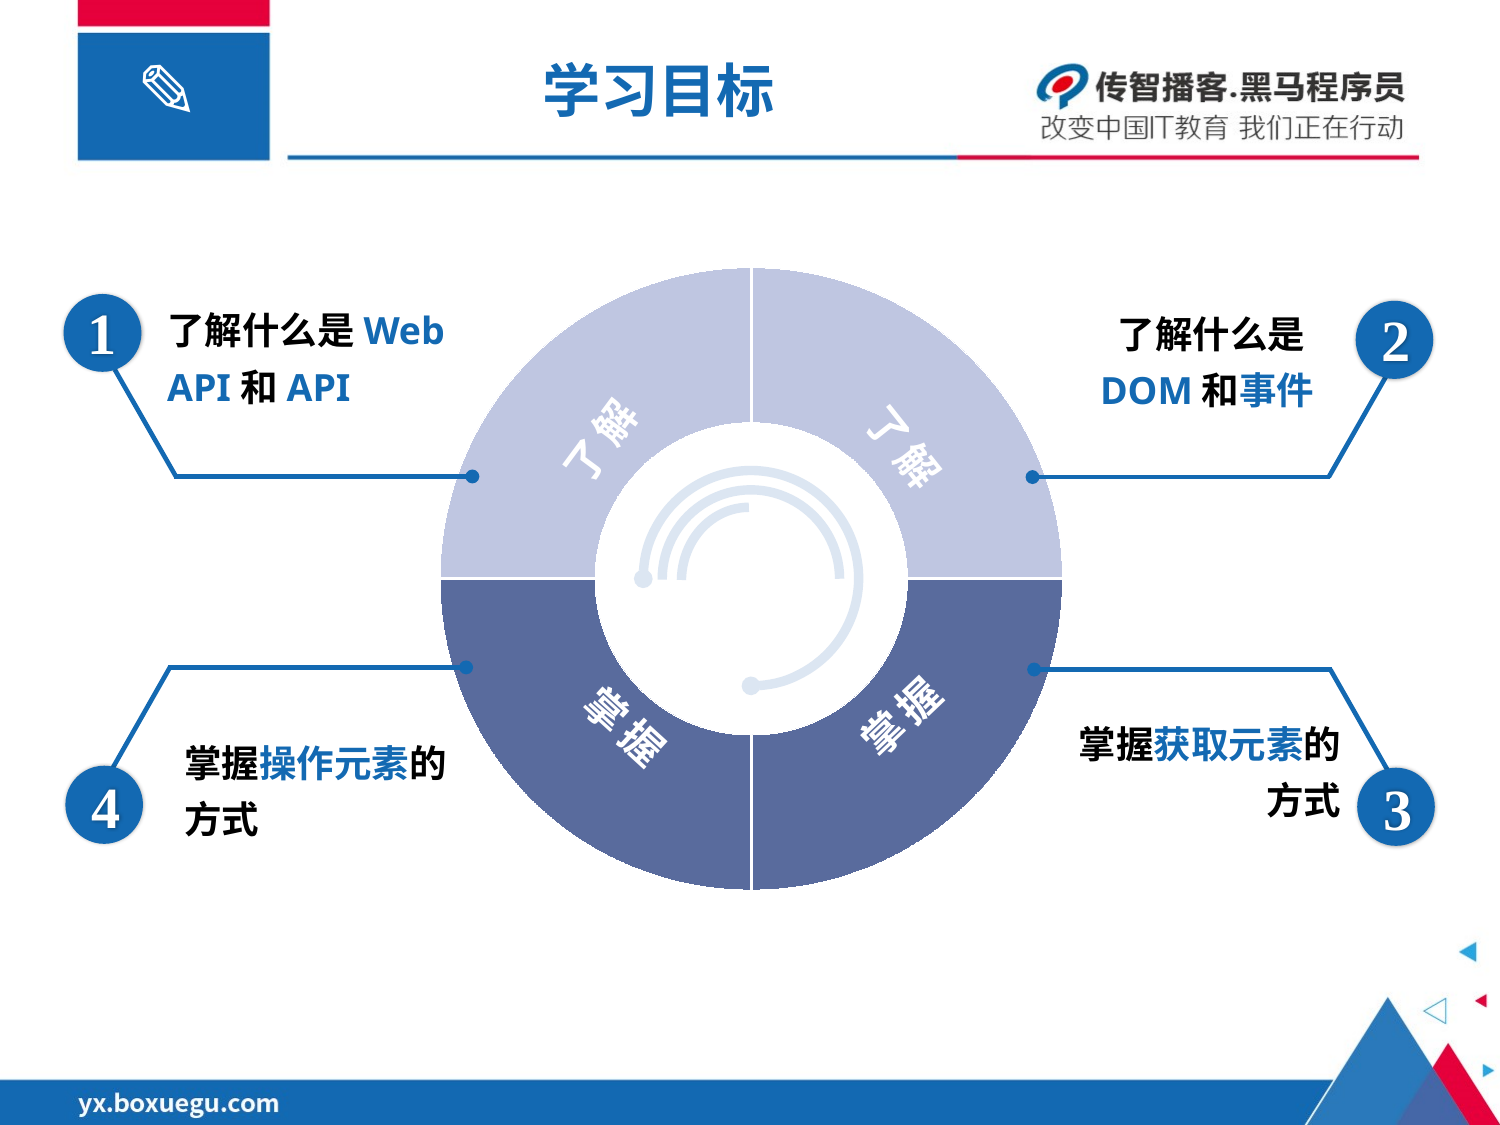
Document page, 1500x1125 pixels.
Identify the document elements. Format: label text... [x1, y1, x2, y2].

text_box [1033, 669, 1436, 851]
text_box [1013, 291, 1434, 478]
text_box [289, 254, 1214, 904]
title 学习目标 [271, 25, 1046, 153]
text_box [65, 667, 486, 850]
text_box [63, 287, 524, 477]
picture [0, 0, 1500, 1125]
